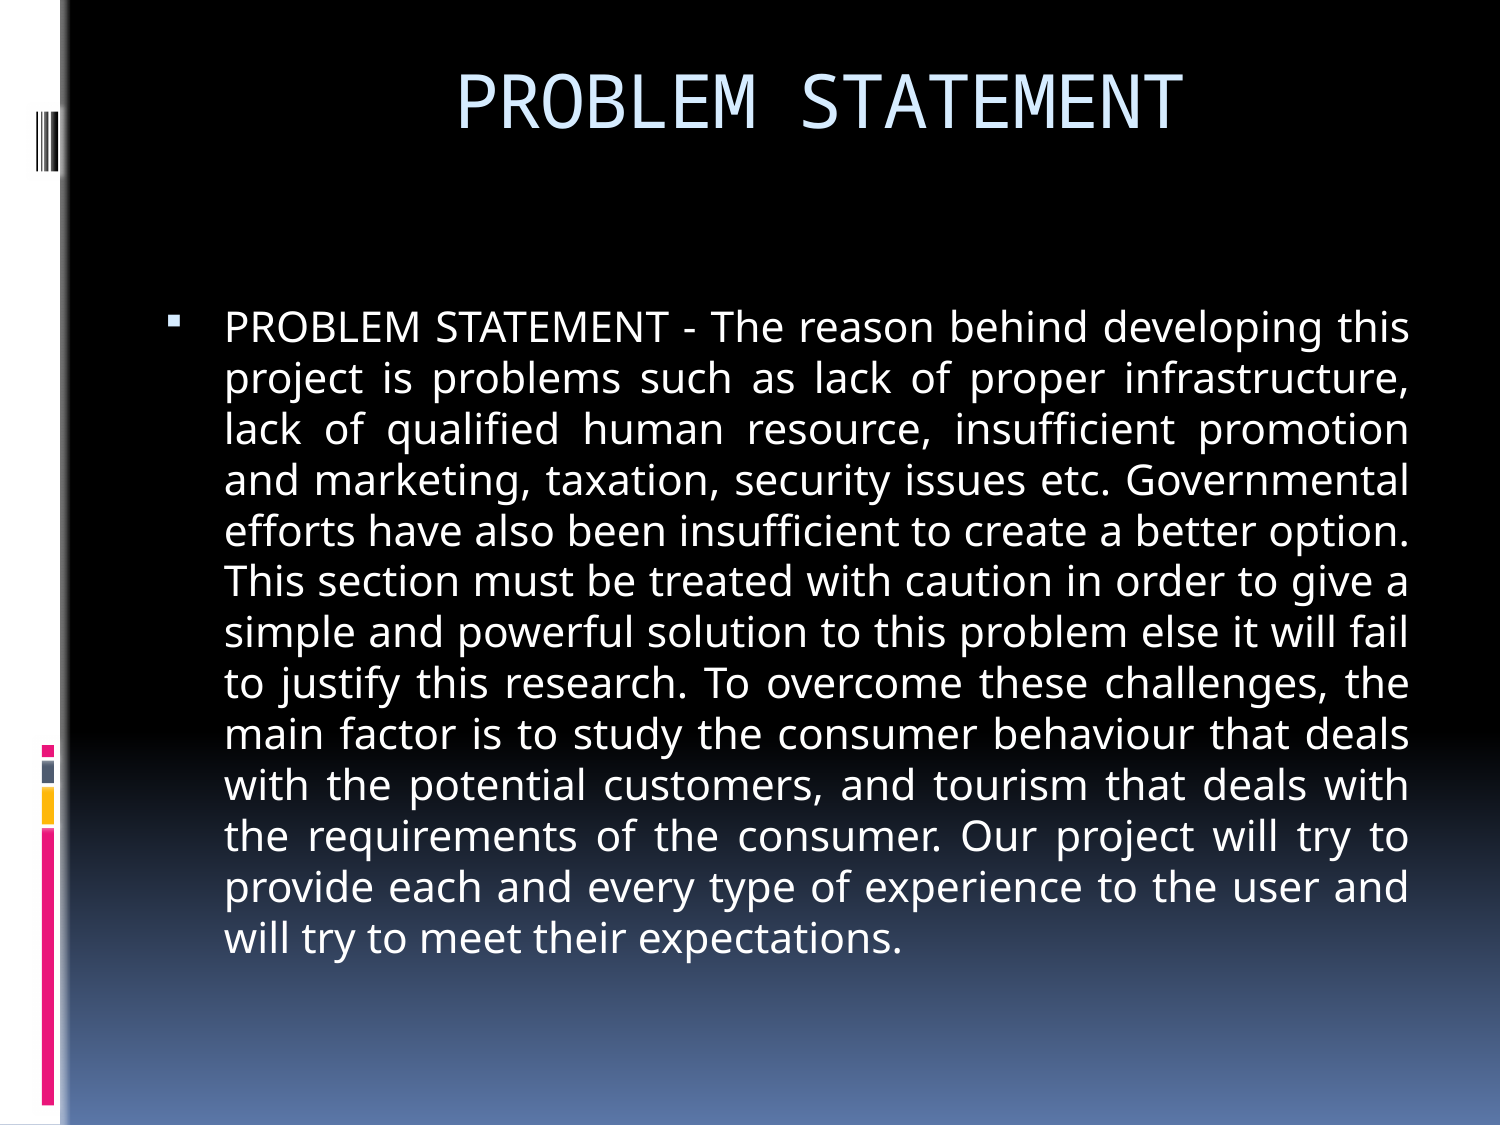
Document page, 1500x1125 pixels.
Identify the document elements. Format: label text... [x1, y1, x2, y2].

list PROBLEM STATEMENT - The reason behind developing this project is problems such as lack of proper infrastructure, lack of qualified human resource, insufficient promotion and marketing, taxation, security issues etc. Governmental efforts have also been insufficient to create a better option. This section must be treated with caution in order to give a simple and powerful solution to this problem else it will fail to justify this research. To overcome these challenges, the main factor is to study the consumer behaviour that deals with the potential customers, and tourism that deals with the requirements of the consumer. Our project will try to provide each and every type of experience to the user and will try to meet their expectations. [150, 292, 1425, 1043]
title PROBLEM STATEMENT [150, 37, 1426, 188]
